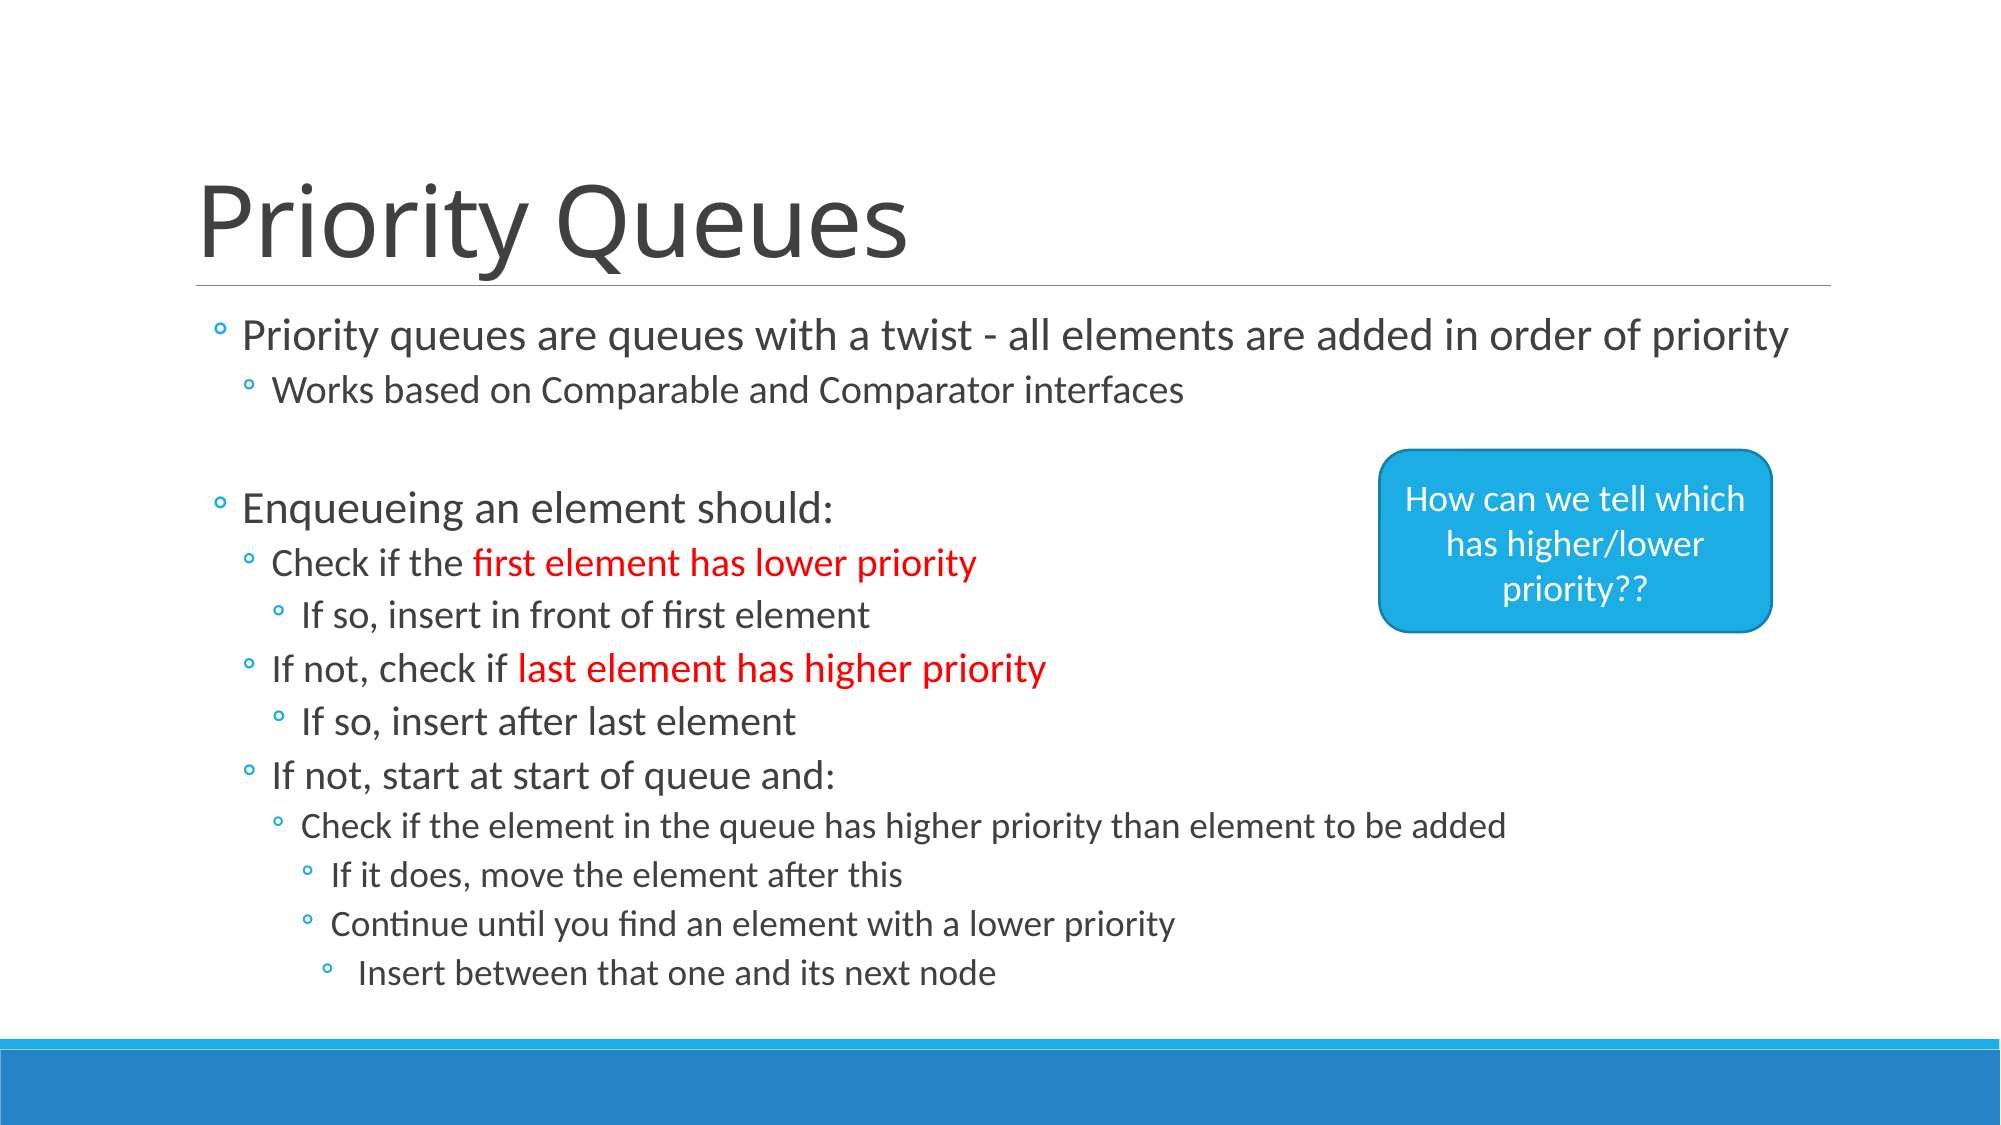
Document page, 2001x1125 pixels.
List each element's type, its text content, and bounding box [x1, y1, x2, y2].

text_box How can we tell which has higher/lower priority?? [1378, 448, 1774, 634]
title Priority Queues [180, 47, 1830, 285]
list Priority queues are queues with a twist - all elements are added in order of priority Works based on Comparable and Comparator interfaces Enqueueing an element should: Check if the first element has lower priority If so, insert in front of first element If not, check if last element has higher priority If so, insert after last element If not, start at start of queue and: Check if the element in the queue has higher priority than element to be added If it does, move the element after this Continue until you find an element with a lower priority Insert between that one and its next node [180, 302, 1830, 1012]
